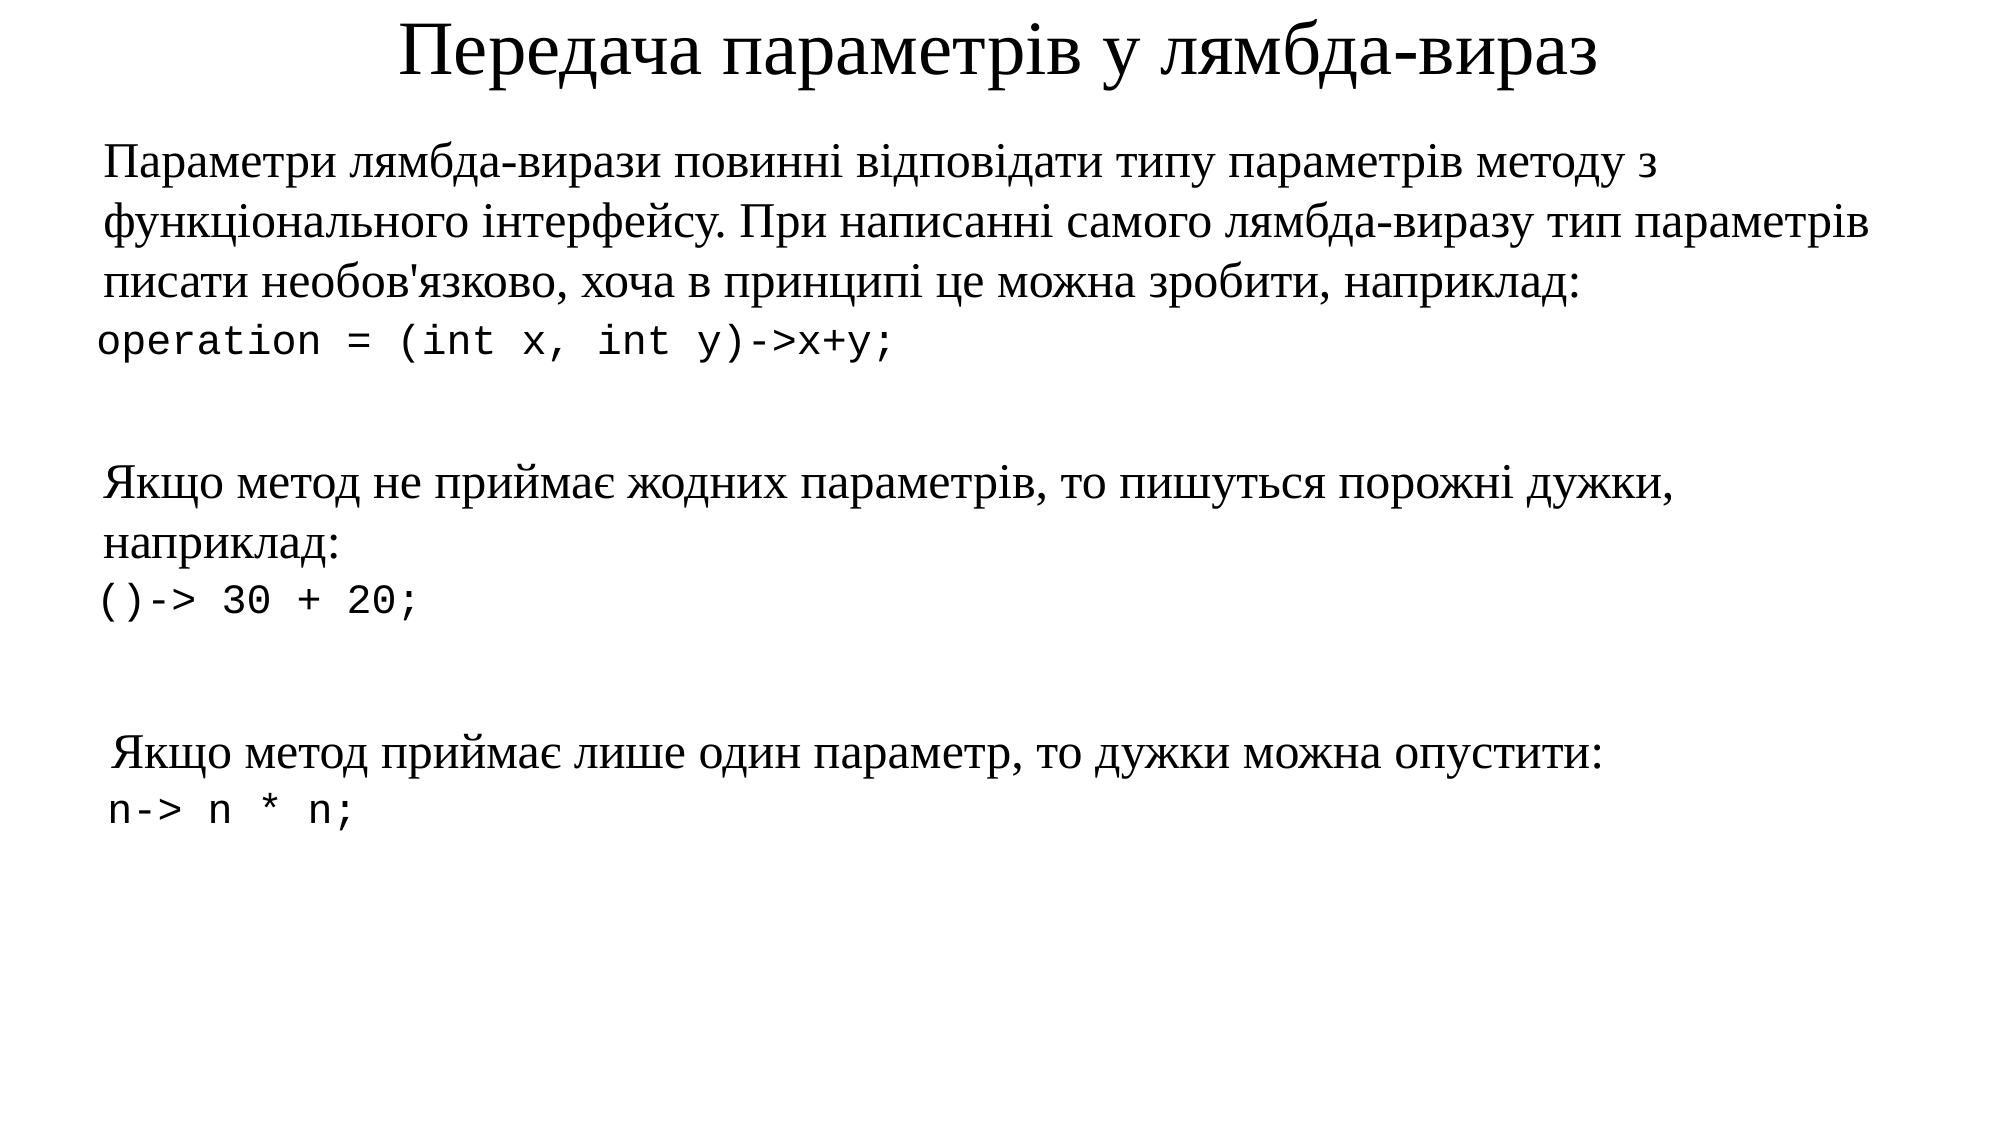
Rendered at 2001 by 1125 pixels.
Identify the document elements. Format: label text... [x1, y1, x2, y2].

text_box Якщо метод приймає лише один параметр, то дужки можна опустити: [96, 711, 1624, 786]
text_box Якщо метод не приймає жодних параметрів, то пишуться порожні дужки, наприклад: [88, 441, 1697, 577]
table_header ()-> 30 + 20; [96, 578, 1331, 628]
table_header n-> n * n; [108, 787, 1342, 837]
text_box operation = (int x, int y)->x+y; [96, 312, 922, 364]
title Передача параметрів у лямбда-вираз [0, 0, 2000, 99]
text_box Параметри лямбда-вирази повинні відповідати типу параметрів методу з функціонального інтерфейсу. При написанні самого лямбда-виразу тип параметрів писати необов'язково, хоча в принципі це можна зробити, наприклад: [88, 120, 1904, 315]
